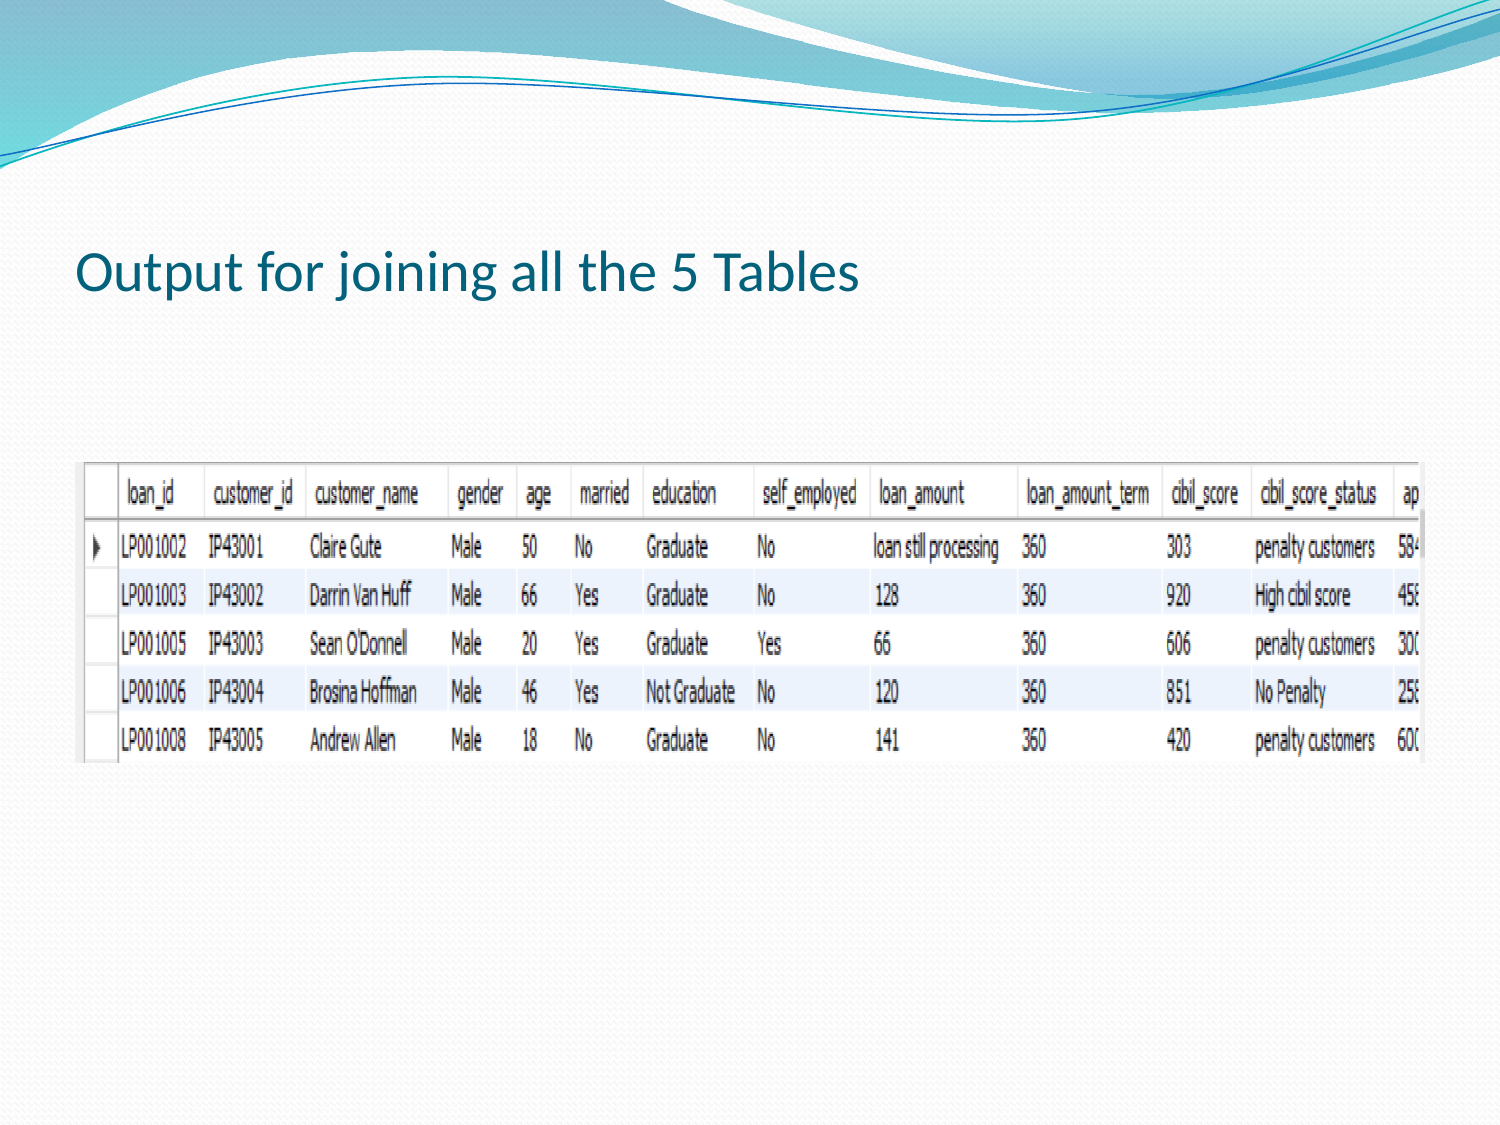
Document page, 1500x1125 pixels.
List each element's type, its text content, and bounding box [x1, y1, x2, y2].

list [74, 462, 1426, 763]
title Output for joining all the 5 Tables [75, 115, 1425, 303]
